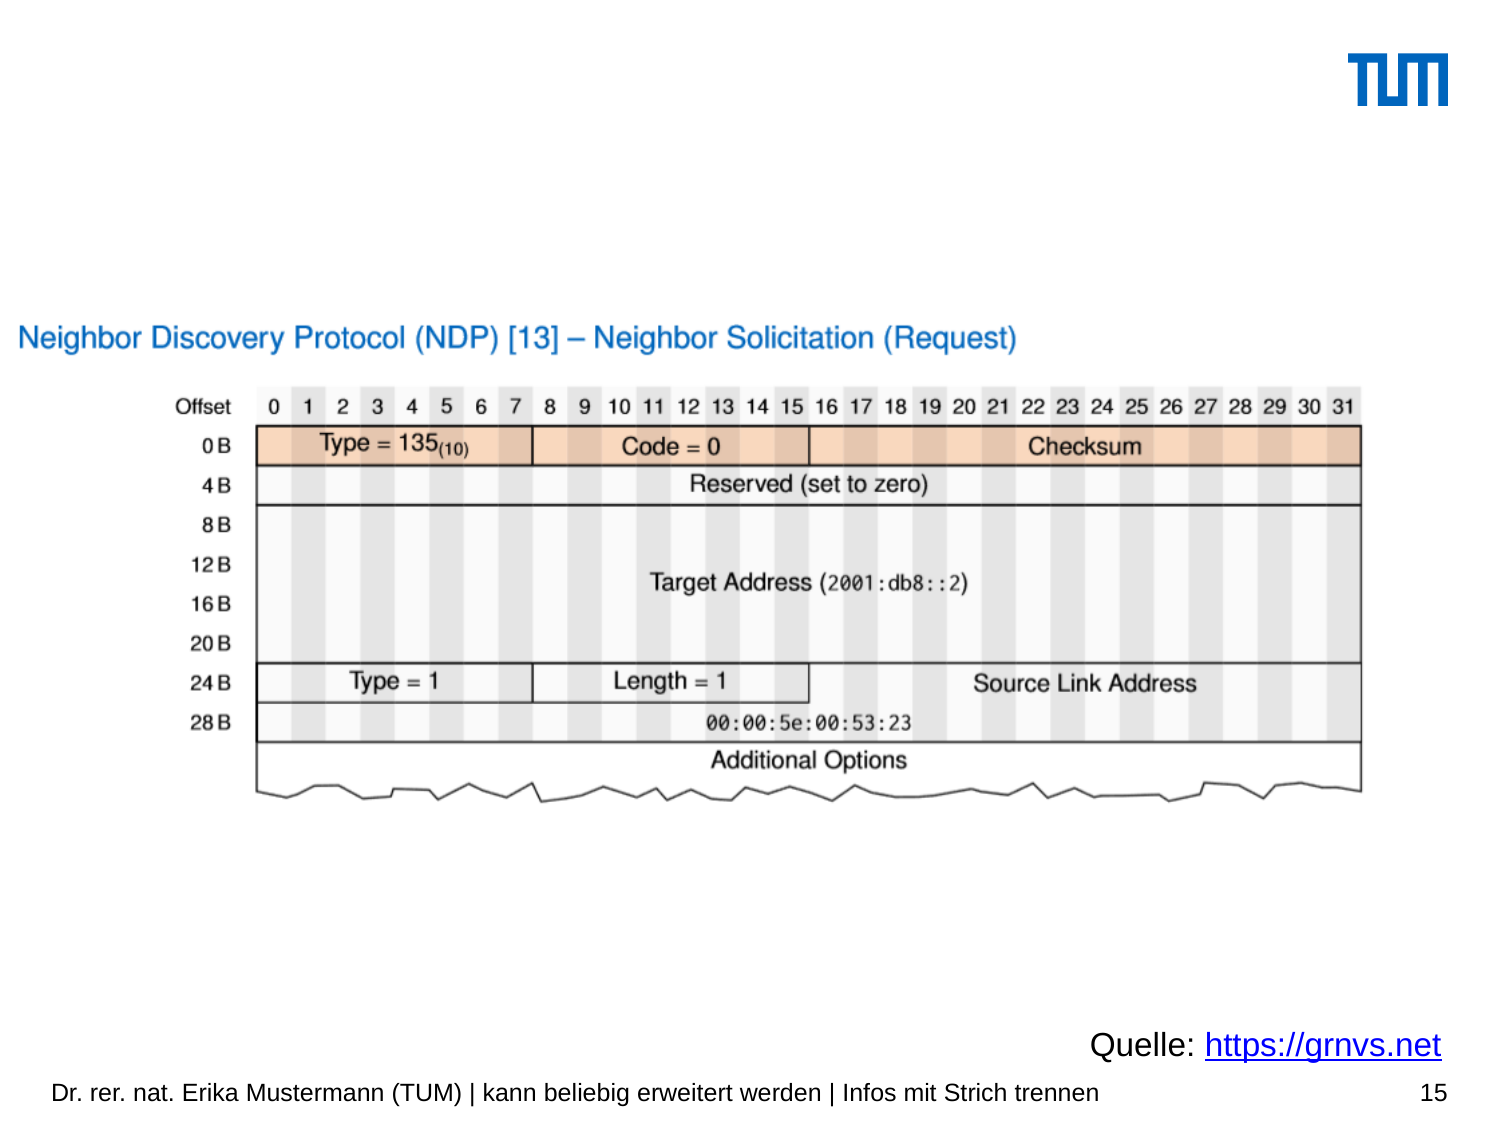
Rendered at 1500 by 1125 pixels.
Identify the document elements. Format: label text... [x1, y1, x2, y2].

footer Dr. rer. nat. Erika Mustermann (TUM) | kann beliebig erweitert werden | Infos mit Strich trennen [51, 1061, 1112, 1122]
picture [0, 315, 1500, 810]
slide_number 15 [1112, 1064, 1448, 1122]
text_box Quelle: https://grnvs.net [1090, 1017, 1448, 1064]
